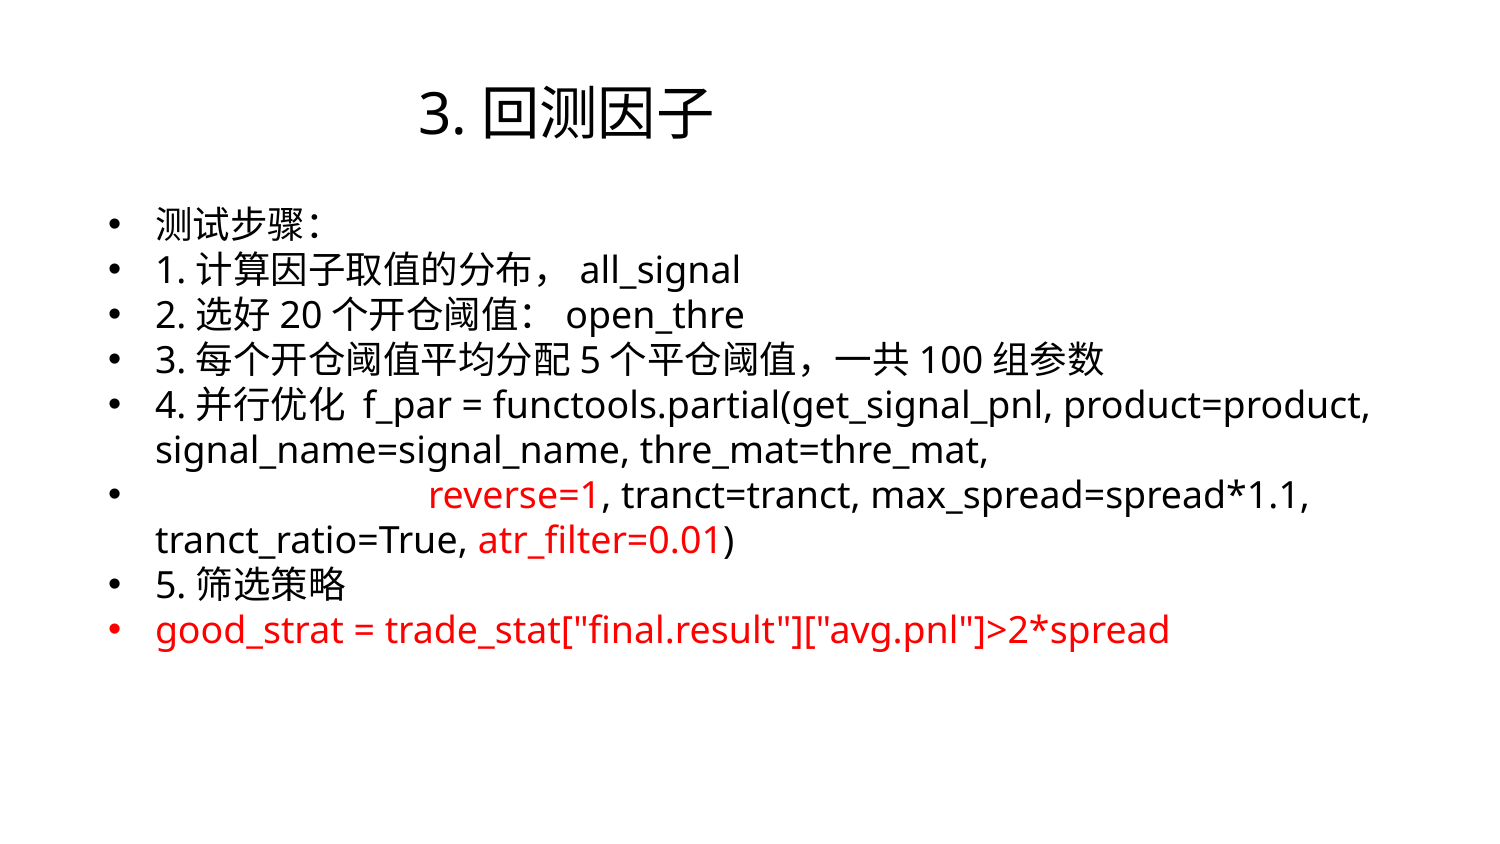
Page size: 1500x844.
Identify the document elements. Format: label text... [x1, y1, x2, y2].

title 3.回测因子 [403, 76, 1500, 235]
text_box 测试步骤： 1.计算因子取值的分布，all_signal 2.选好20个开仓阈值：open_thre 3.每个开仓阈值平均分配5个平仓阈值，一共100组参数 4.并行优化 f_par = functools.partial(get_signal_pnl, product=product, signal_name=signal_name, thre_mat=thre_mat, reverse=1, tranct=tranct, max_spread=spread*1.1, tranct_ratio=True, atr_filter=0.01) 5.筛选策略 good_strat = trade_stat["final.result"]["avg.pnl"]>2*spread [93, 193, 1403, 659]
